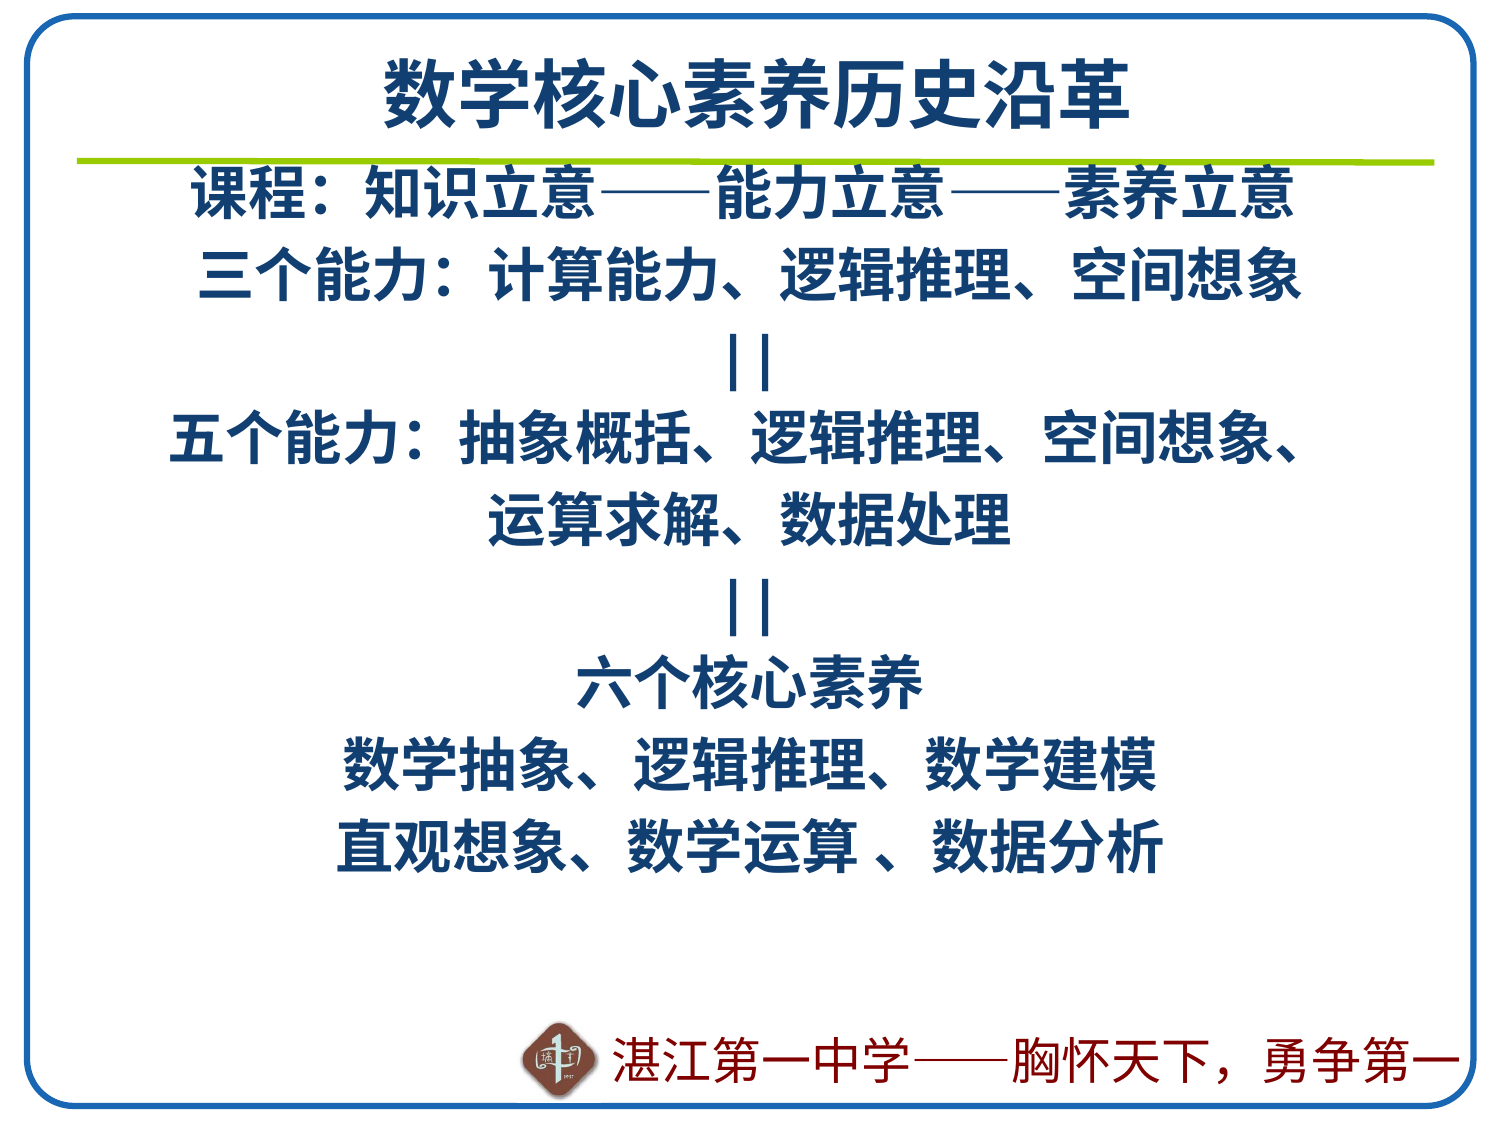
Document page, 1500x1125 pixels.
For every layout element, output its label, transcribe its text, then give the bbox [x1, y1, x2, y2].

title 数学核心素养历史沿革 [88, 36, 1427, 150]
picture [517, 1024, 601, 1103]
slide_number [1074, 1078, 1426, 1119]
list 课程：知识立意——能力立意——素养立意 三个能力：计算能力、逻辑推理、空间想象 || 五个能力：抽象概括、逻辑推理、空间想象、 运算求解、数据处理 || 六个核心素养 数学抽象、逻辑推理、数学建模 直观想象、数学运算 、数据分析 [74, 148, 1426, 1024]
